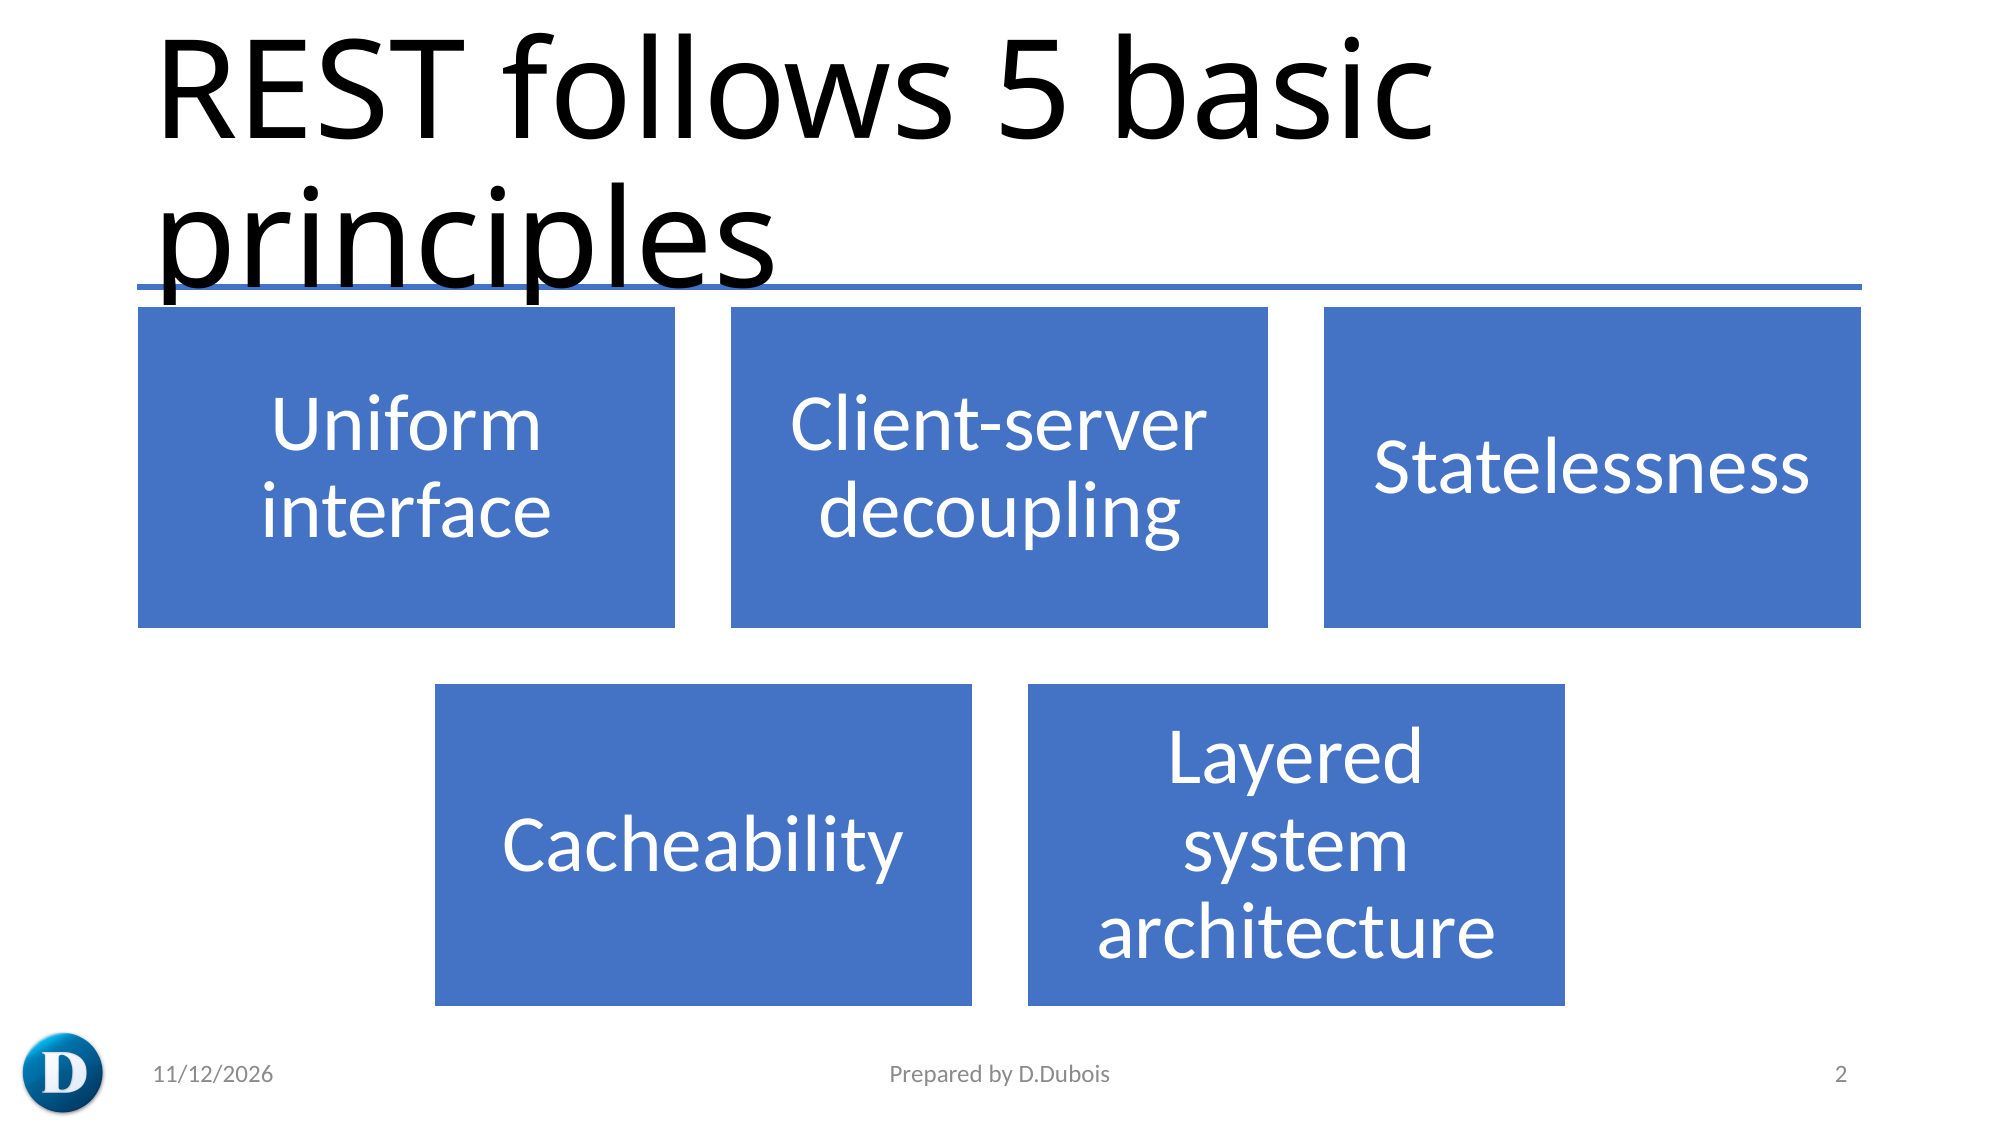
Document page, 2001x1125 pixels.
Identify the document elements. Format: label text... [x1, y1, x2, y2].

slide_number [137, 1042, 588, 1103]
footer Prepared by D.Dubois [662, 1042, 1338, 1103]
title REST follows 5 basic principles [137, 59, 1863, 278]
picture [14, 1024, 111, 1121]
slide_number 2 [1412, 1042, 1863, 1103]
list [137, 299, 1863, 1014]
